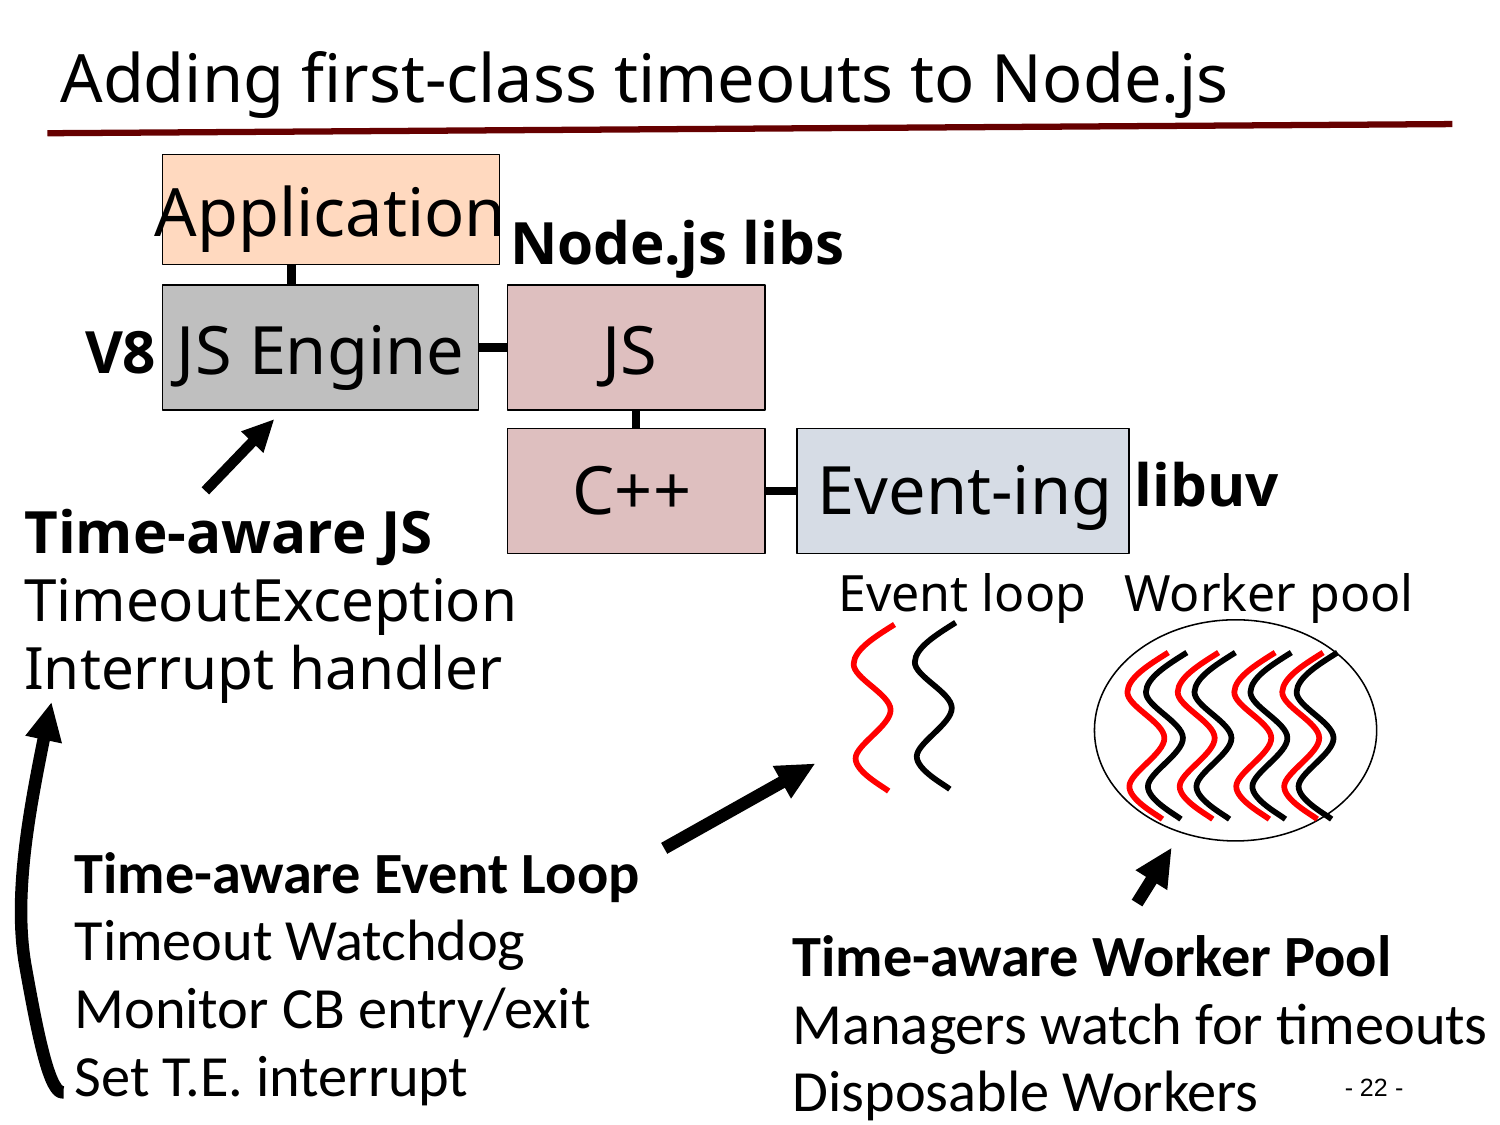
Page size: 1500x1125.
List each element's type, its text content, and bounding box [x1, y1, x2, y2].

text_box [1094, 629, 1377, 841]
text_box [1234, 652, 1276, 820]
text_box Event loop [823, 565, 1102, 629]
text_box Worker pool [1109, 565, 1429, 629]
text_box JS [587, 316, 672, 395]
title Adding first-class timeouts to Node.js [45, 19, 1366, 125]
text_box Application [140, 178, 522, 258]
text_box [796, 428, 1130, 554]
text_box Time-aware Event Loop Timeout Watchdog Monitor CB entry/exit Set T.E. interrupt [60, 840, 655, 1115]
text_box [162, 154, 500, 178]
text_box Node.js libs [495, 212, 860, 283]
text_box [914, 629, 956, 790]
text_box [1327, 812, 1332, 820]
text_box [162, 395, 479, 411]
text_box [507, 428, 765, 554]
text_box [507, 284, 765, 411]
text_box [1282, 652, 1324, 820]
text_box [663, 763, 815, 849]
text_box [205, 419, 275, 492]
text_box [853, 624, 895, 792]
text_box V8 [70, 321, 172, 393]
text_box [21, 702, 64, 1093]
text_box C++ [557, 456, 707, 535]
text_box [162, 284, 479, 315]
text_box JS Engine [162, 315, 480, 395]
text_box Time-aware JS TimeoutException Interrupt handler [9, 501, 533, 708]
text_box [162, 258, 495, 265]
text_box Event-ing [803, 456, 1128, 535]
text_box [1177, 652, 1219, 820]
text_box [1136, 848, 1172, 904]
text_box libuv [1120, 454, 1294, 526]
text_box Time-aware Worker Pool Managers watch for timeouts Disposable Workers [778, 924, 1500, 1125]
text_box [1127, 652, 1169, 820]
